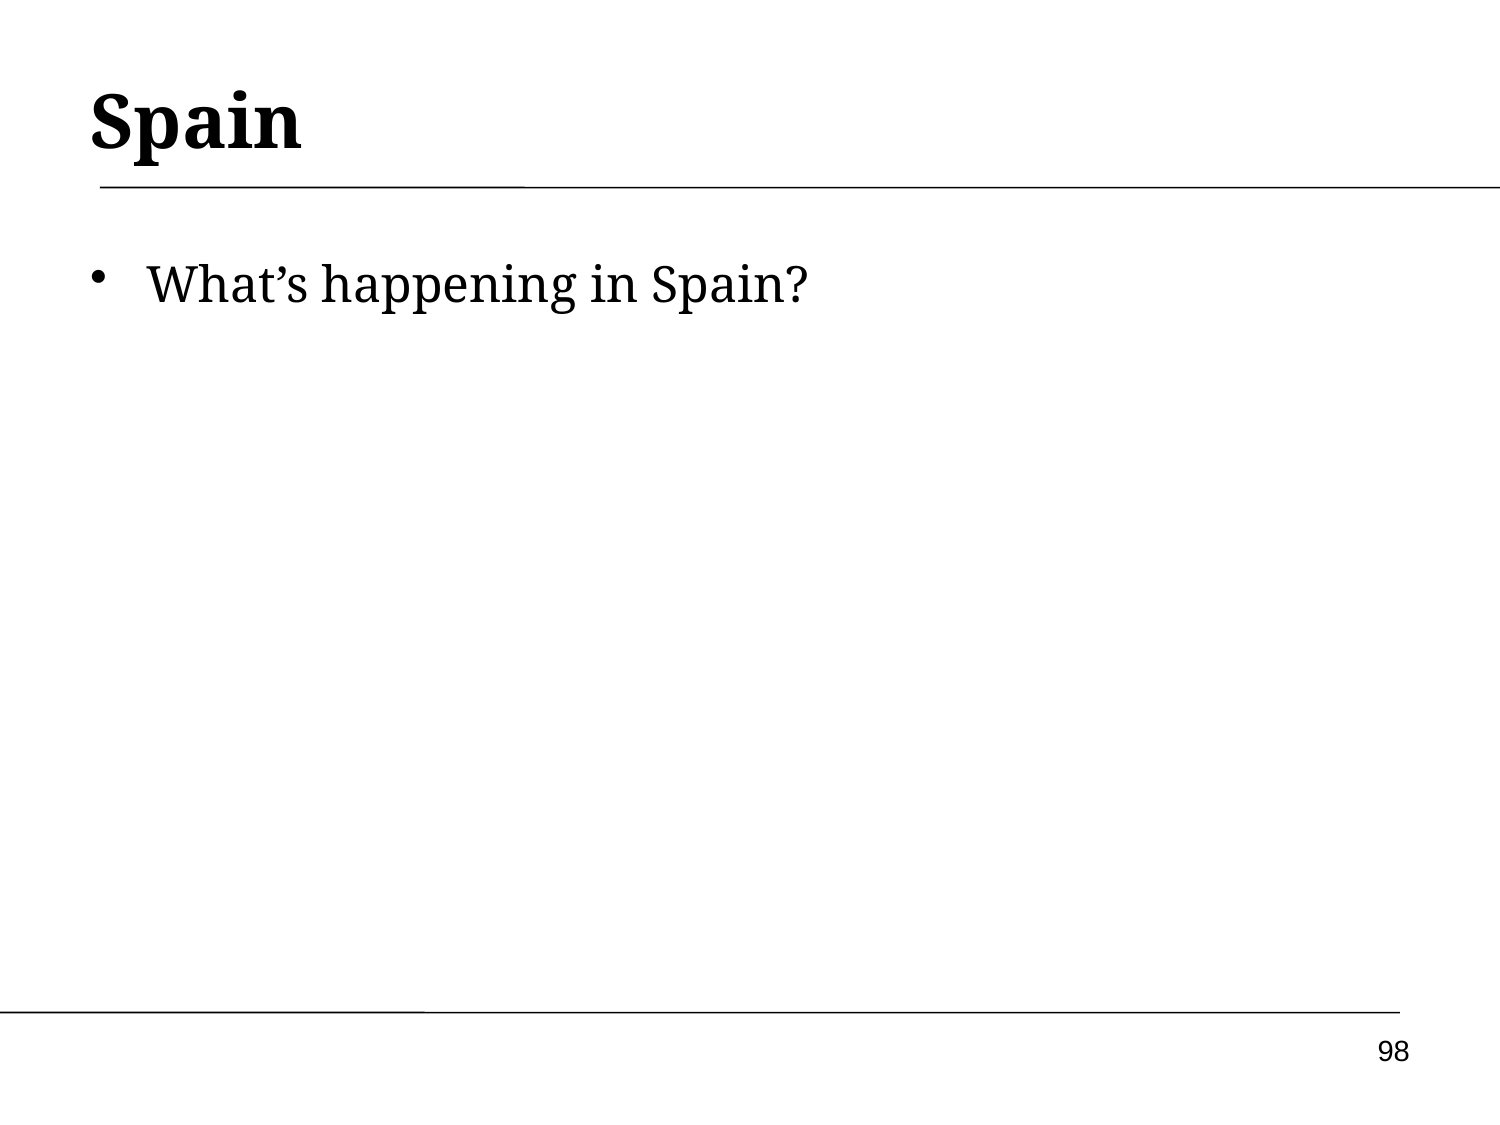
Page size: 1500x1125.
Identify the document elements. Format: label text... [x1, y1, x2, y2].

slide_number 98 [1074, 1024, 1426, 1103]
title Spain [74, 49, 1426, 188]
list What’s happening in Spain? [74, 244, 1363, 988]
